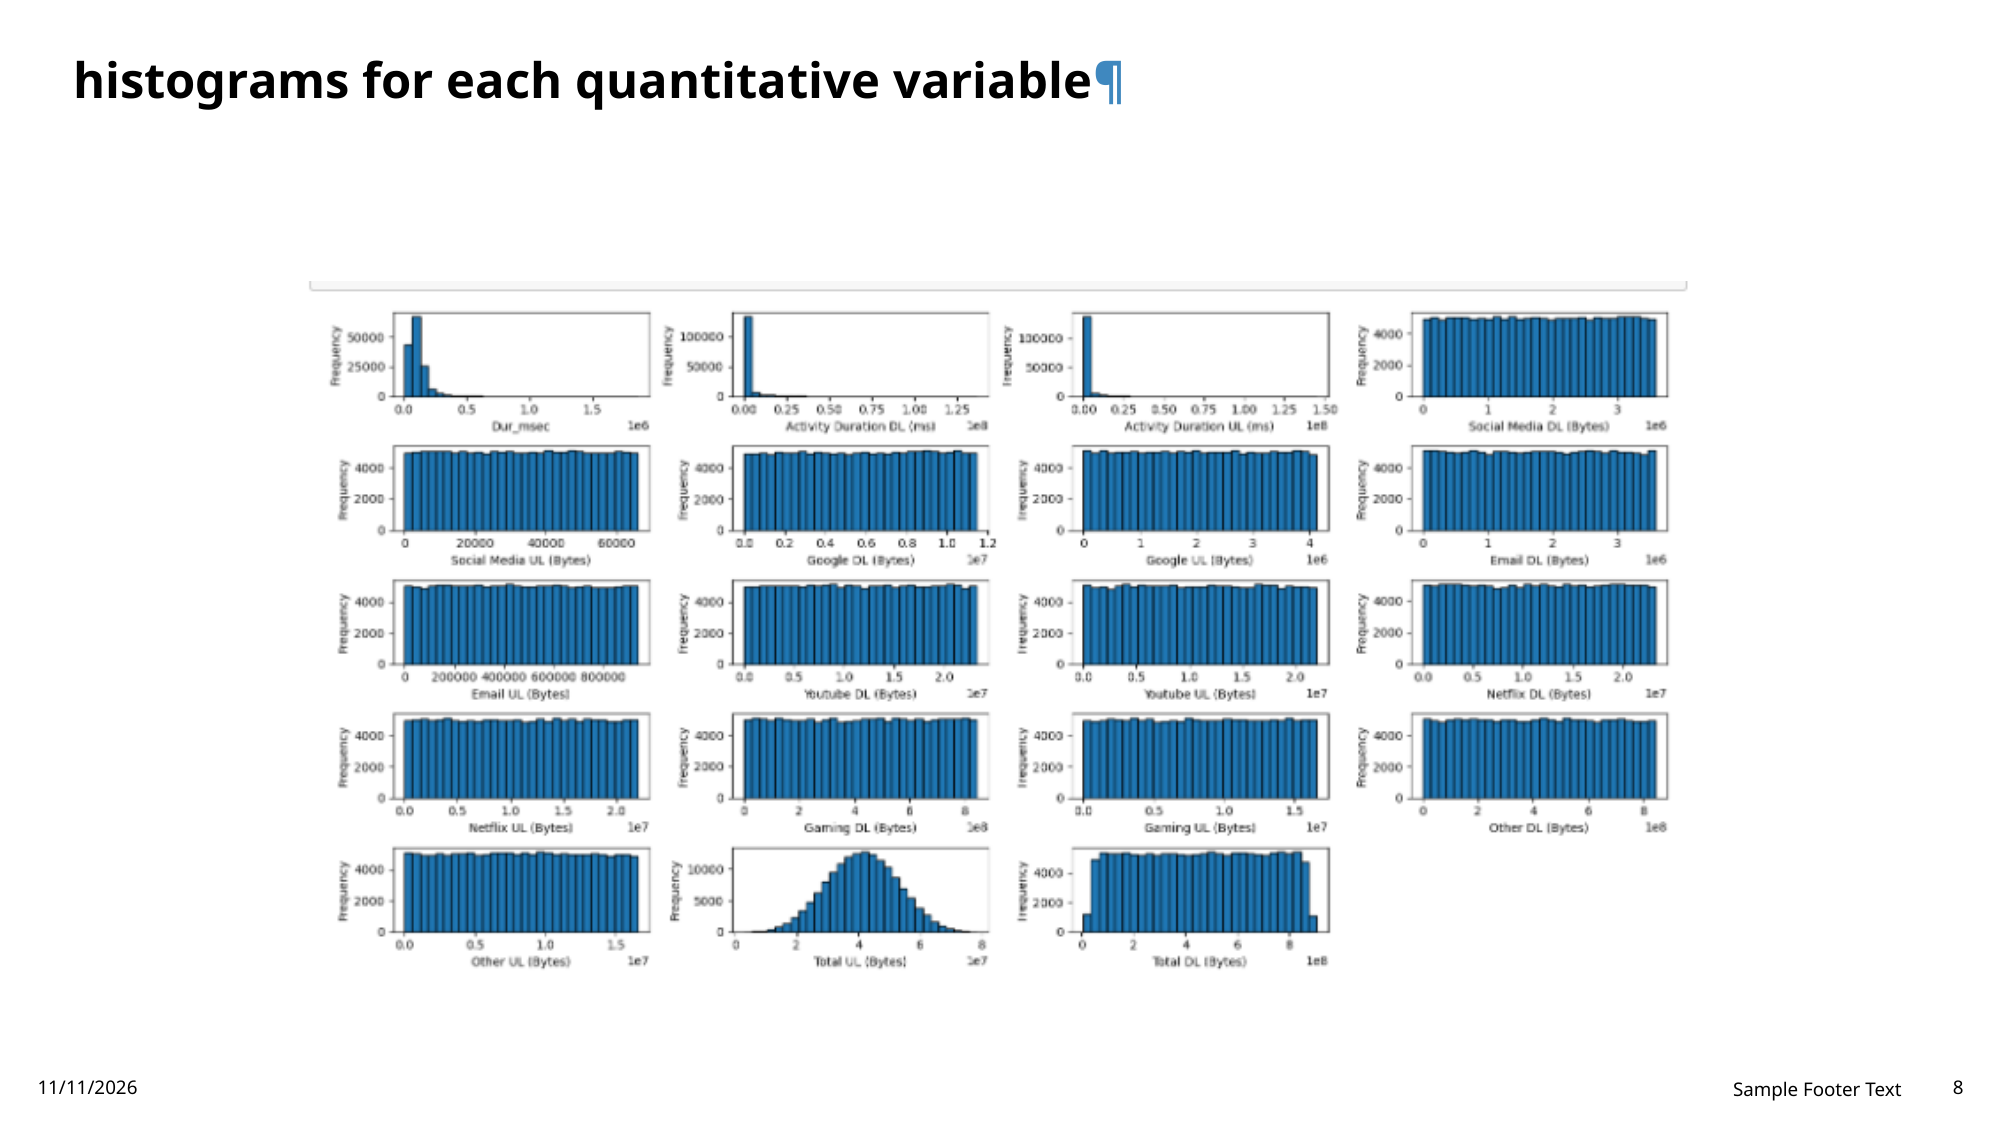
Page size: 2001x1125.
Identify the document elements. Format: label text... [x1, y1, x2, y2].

footer Sample Footer Text [1456, 1058, 1908, 1119]
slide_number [22, 1058, 596, 1119]
slide_number 8 [1908, 1058, 1979, 1119]
title histograms for each quantitative variable¶ [58, 42, 1260, 177]
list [299, 281, 1702, 1057]
